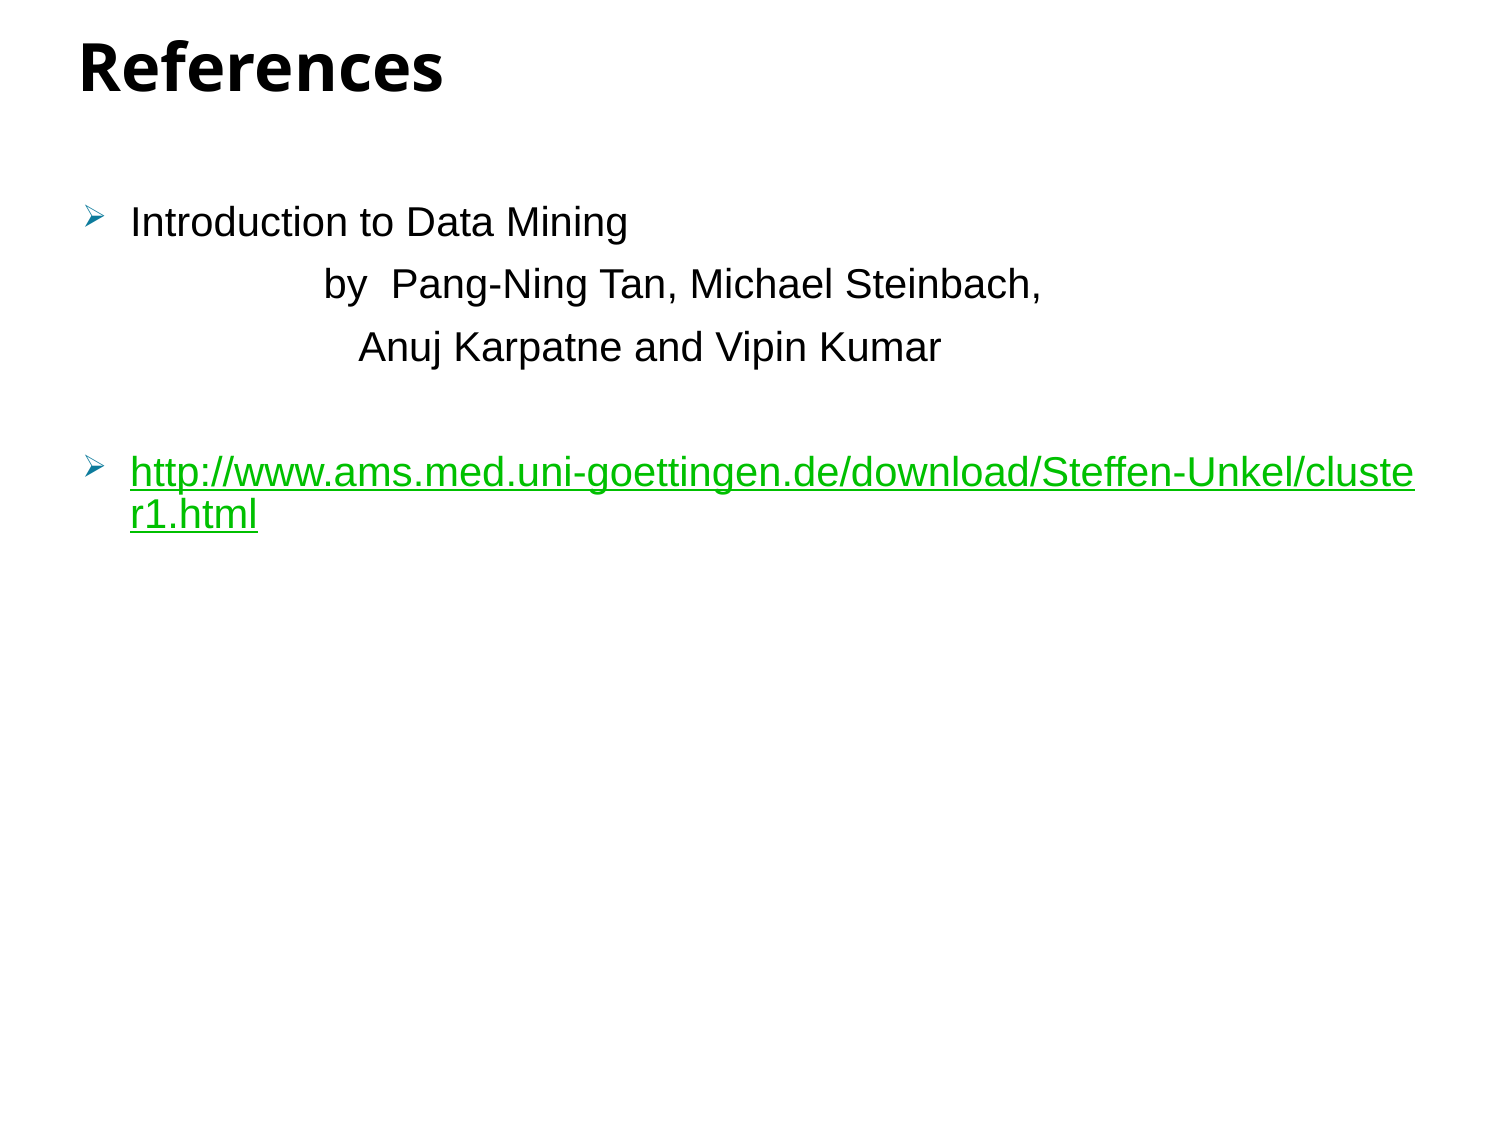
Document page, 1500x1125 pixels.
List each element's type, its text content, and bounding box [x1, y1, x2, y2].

list Introduction to Data Mining by Pang-Ning Tan, Michael Steinbach, Anuj Karpatne and Vipin Kumar http://www.ams.med.uni-goettingen.de/download/Steffen-Unkel/cluster1.html [67, 187, 1432, 1038]
title References [62, 24, 1421, 113]
